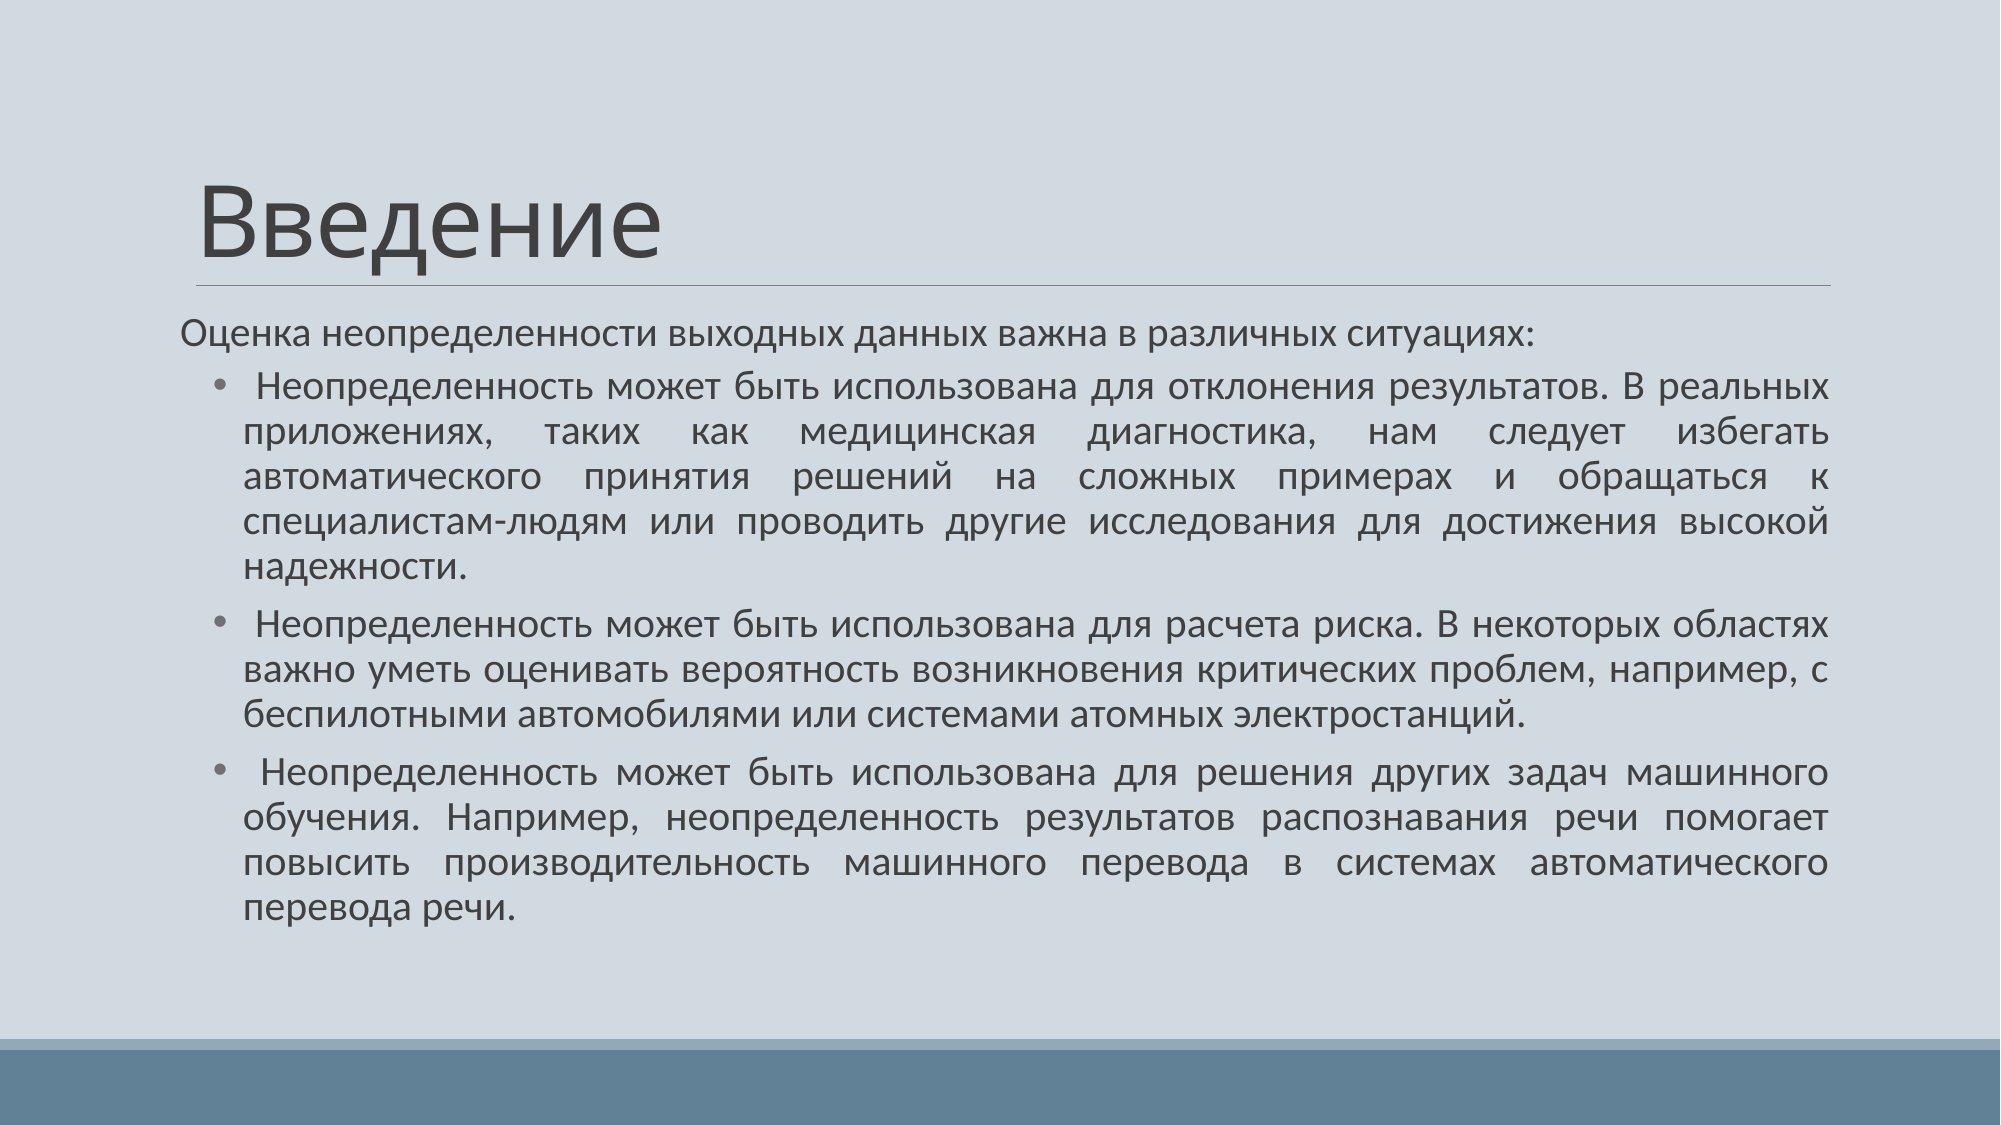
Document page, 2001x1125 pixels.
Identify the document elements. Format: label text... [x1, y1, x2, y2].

title Введение [180, 47, 1830, 285]
list Оценка неопределенности выходных данных важна в различных ситуациях: Неопределенность может быть использована для отклонения результатов. В реальных приложениях, таких как медицинская диагностика, нам следует избегать автоматического принятия решений на сложных примерах и обращаться к специалистам-людям или проводить другие исследования для достижения высокой надежности. Неопределенность может быть использована для расчета риска. В некоторых областях важно уметь оценивать вероятность возникновения критических проблем, например, с беспилотными автомобилями или системами атомных электростанций. Неопределенность может быть использована для решения других задач машинного обучения. Например, неопределенность результатов распознавания речи помогает повысить производительность машинного перевода в системах автоматического перевода речи. [180, 302, 1830, 963]
